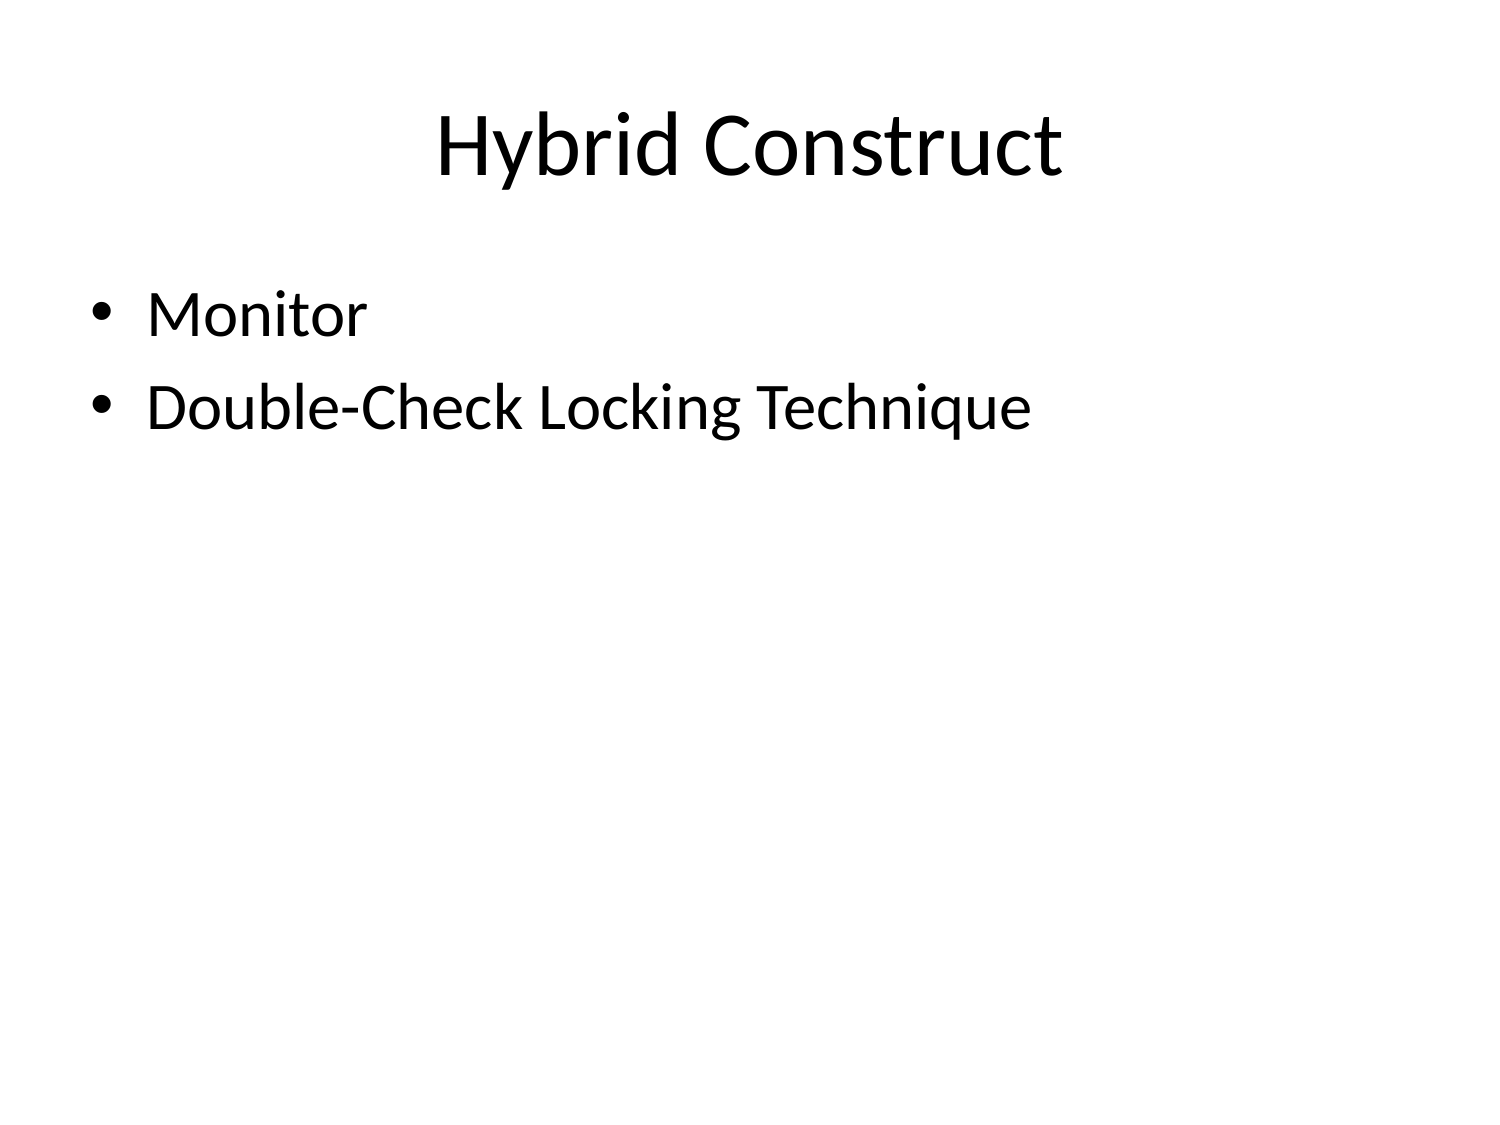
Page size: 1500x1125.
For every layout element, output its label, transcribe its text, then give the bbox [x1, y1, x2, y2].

list Monitor Double-Check Locking Technique [75, 262, 1425, 1005]
title Hybrid Construct [75, 45, 1425, 233]
